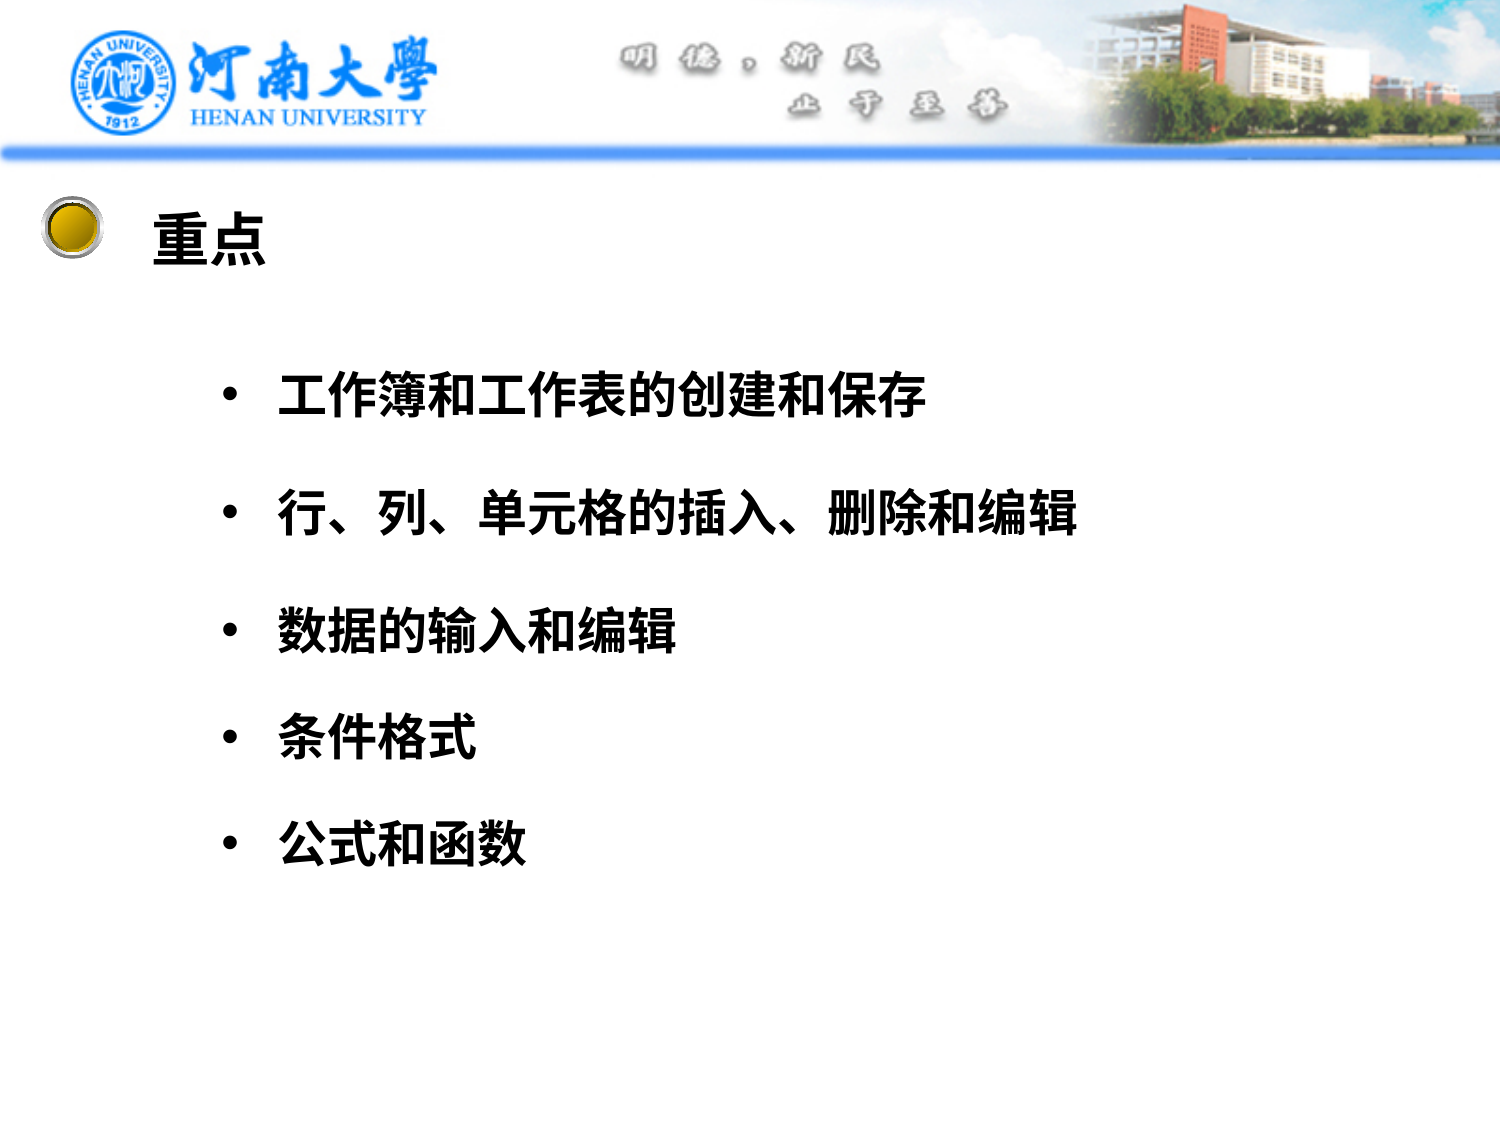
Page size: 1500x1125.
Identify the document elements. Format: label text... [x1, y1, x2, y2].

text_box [40, 195, 104, 259]
text_box 公式和函数 [206, 774, 1306, 880]
text_box 条件格式 [206, 668, 1306, 774]
text_box 数据的输入和编辑 [206, 562, 1306, 667]
text_box 行、列、单元格的插入、删除和编辑 [206, 444, 1306, 549]
picture [0, 1, 1500, 1125]
text_box 重点 [136, 160, 284, 281]
text_box 工作簿和工作表的创建和保存 [206, 326, 1306, 431]
